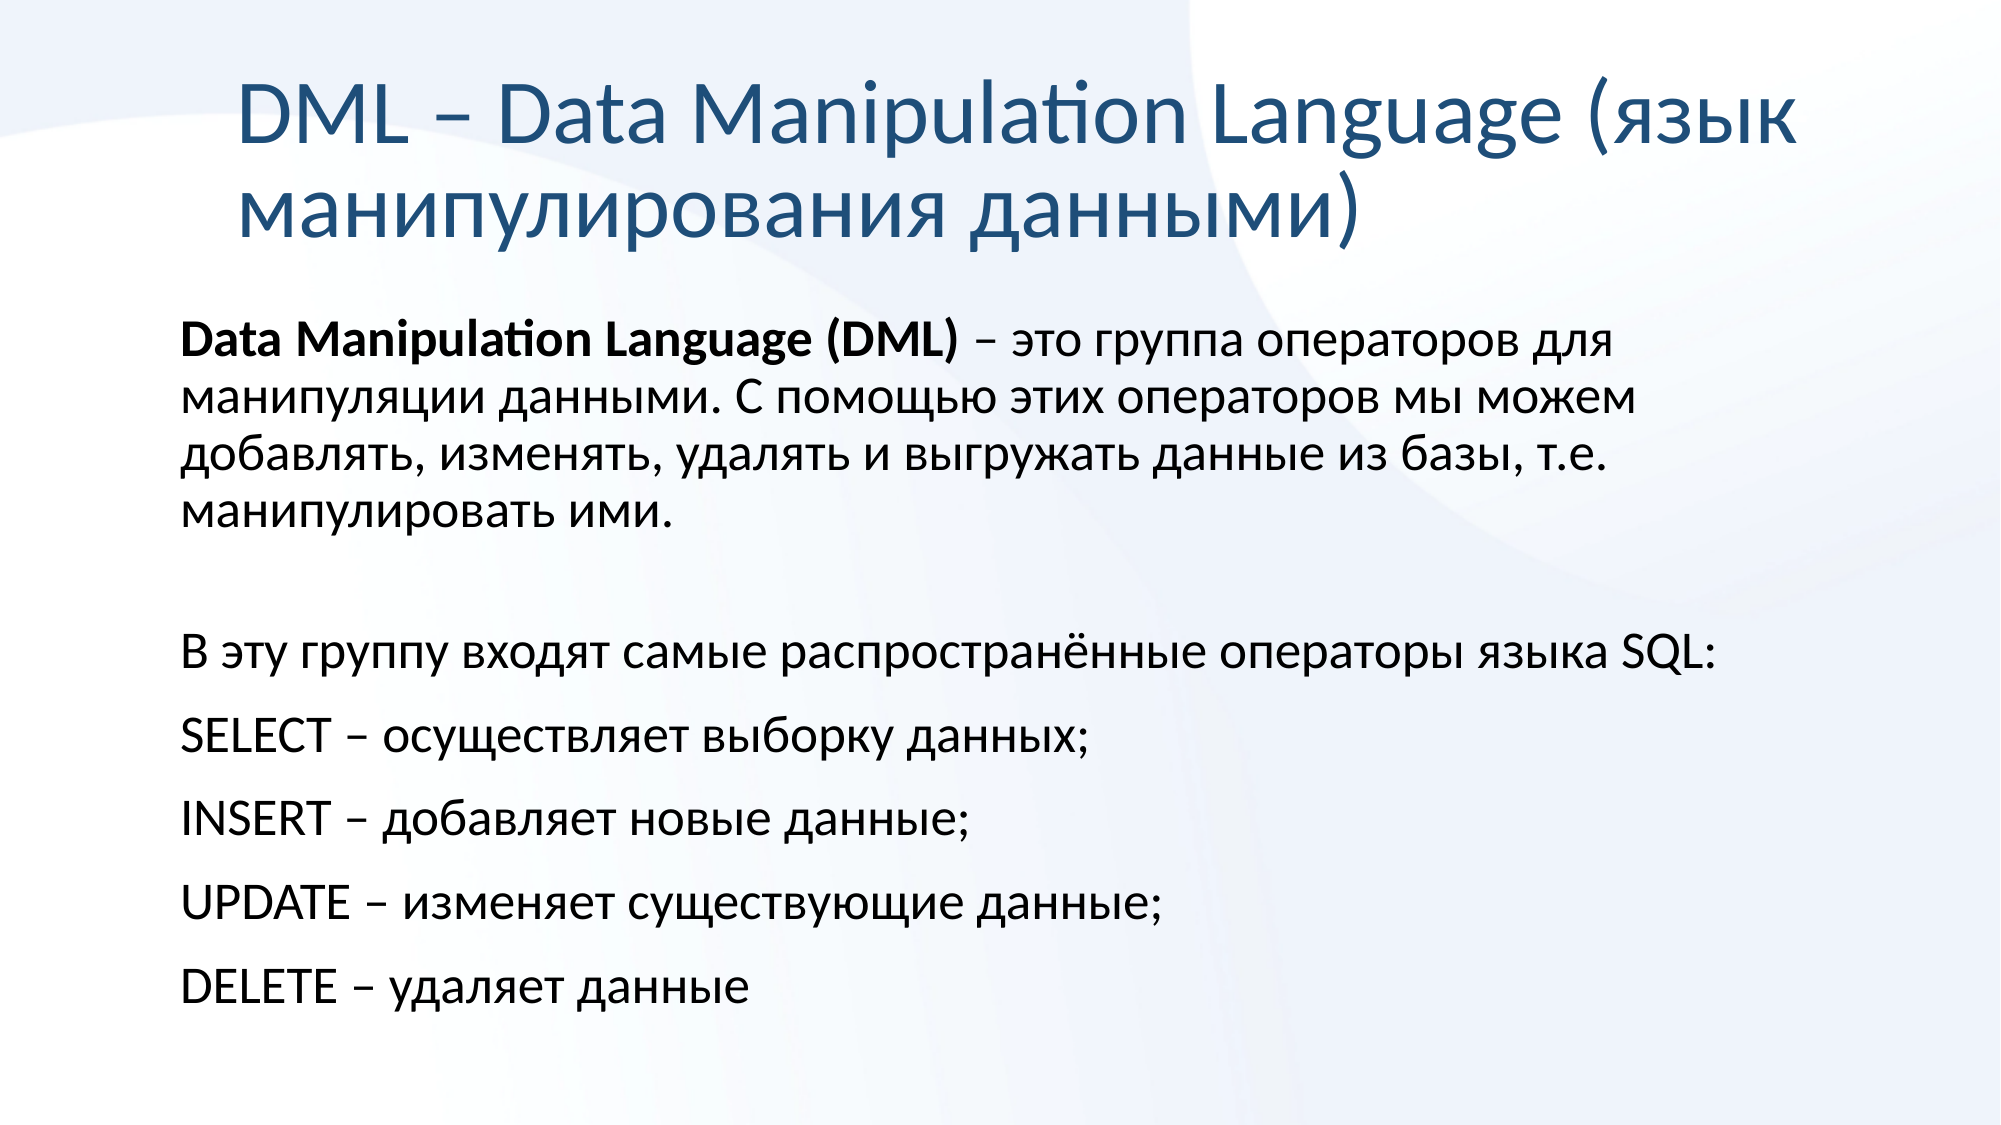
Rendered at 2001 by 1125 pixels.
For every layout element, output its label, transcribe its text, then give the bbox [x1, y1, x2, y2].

title DML – Data Manipulation Language (язык манипулирования данными) [221, 47, 1830, 264]
list Data Manipulation Language (DML) – это группа операторов для манипуляции данными. С помощью этих операторов мы можем добавлять, изменять, удалять и выгружать данные из базы, т.е. манипулировать ими. В эту группу входят самые распространённые операторы языка SQL: SELECT – осуществляет выборку данных; INSERT – добавляет новые данные; UPDATE – изменяет существующие данные; DELETE – удаляет данные [180, 302, 1830, 1027]
picture [0, 0, 2001, 1125]
